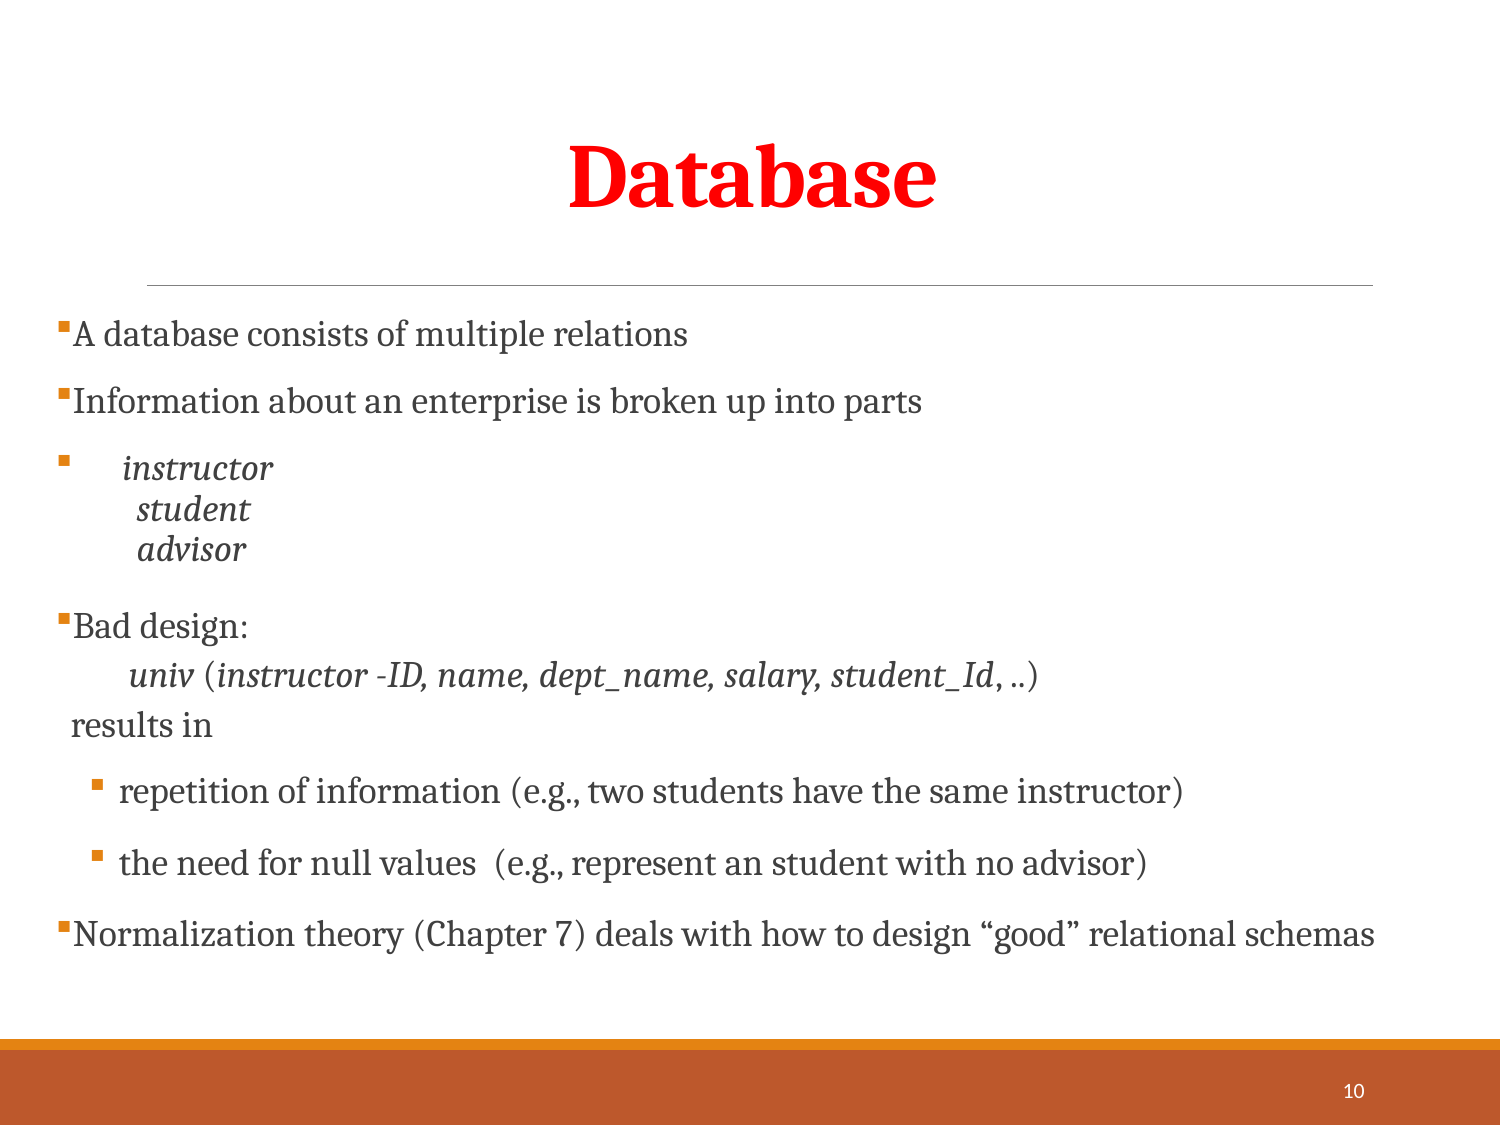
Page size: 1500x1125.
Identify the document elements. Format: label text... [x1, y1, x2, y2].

title Database [135, 47, 1373, 234]
slide_number 10 [1218, 1059, 1380, 1120]
list A database consists of multiple relations Information about an enterprise is broken up into parts instructor student advisor Bad design: univ (instructor -ID, name, dept_name, salary, student_Id, ..) results in repetition of information (e.g., two students have the same instructor) the need for null values (e.g., represent an student with no advisor) Normalization theory (Chapter 7) deals with how to design “good” relational schemas [55, 306, 1456, 1026]
